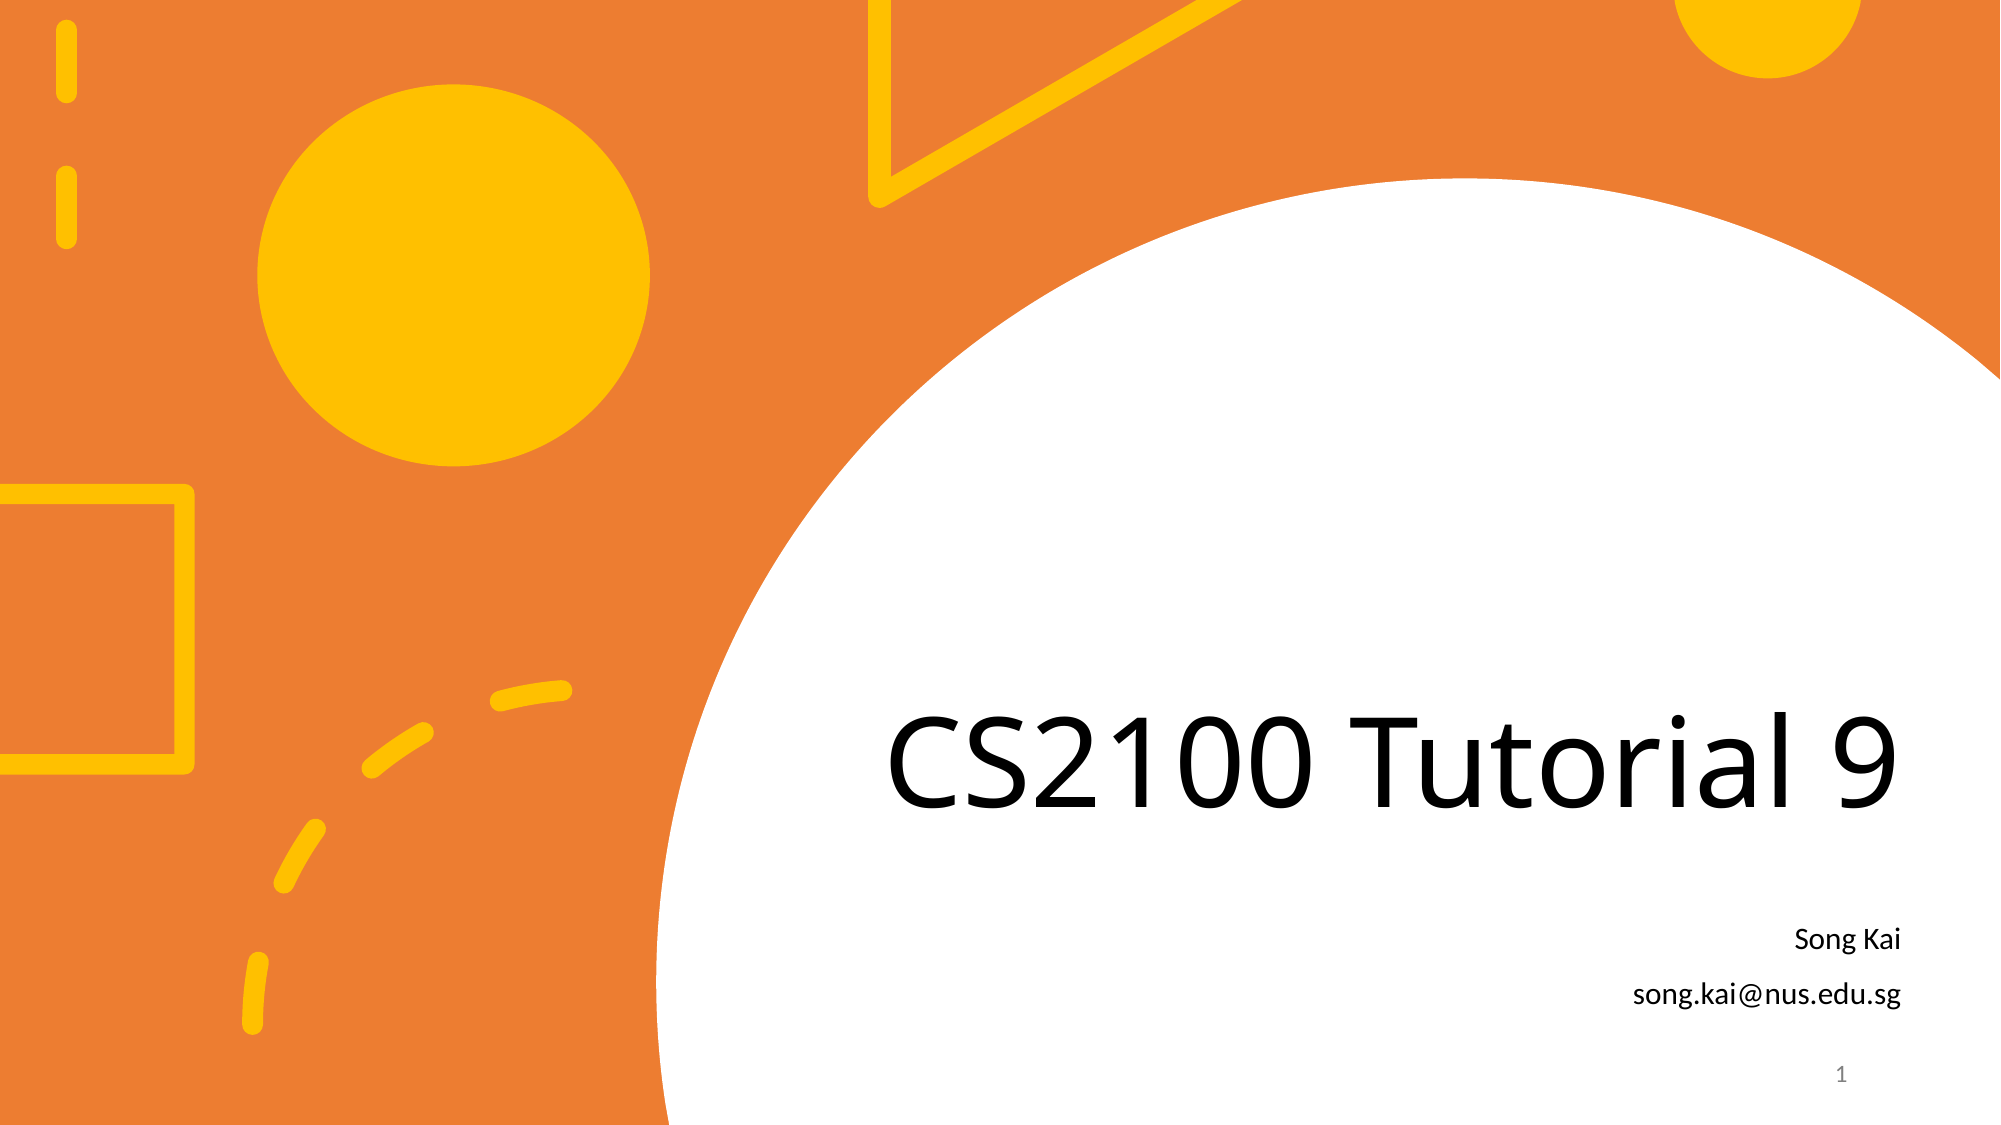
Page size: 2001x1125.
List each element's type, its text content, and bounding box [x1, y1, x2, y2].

text_box [655, 177, 2000, 1125]
text_box [868, 0, 1243, 208]
text_box [0, 0, 2000, 1125]
text_box [0, 483, 195, 775]
subtitle Song Kai song.kai@nus.edu.sg [835, 857, 1917, 1021]
slide_number 1 [1674, 1042, 1863, 1103]
text_box [256, 83, 651, 468]
text_box [252, 689, 588, 1026]
text_box [1673, 0, 1862, 80]
title CS2100 Tutorial 9 [835, 450, 1917, 842]
